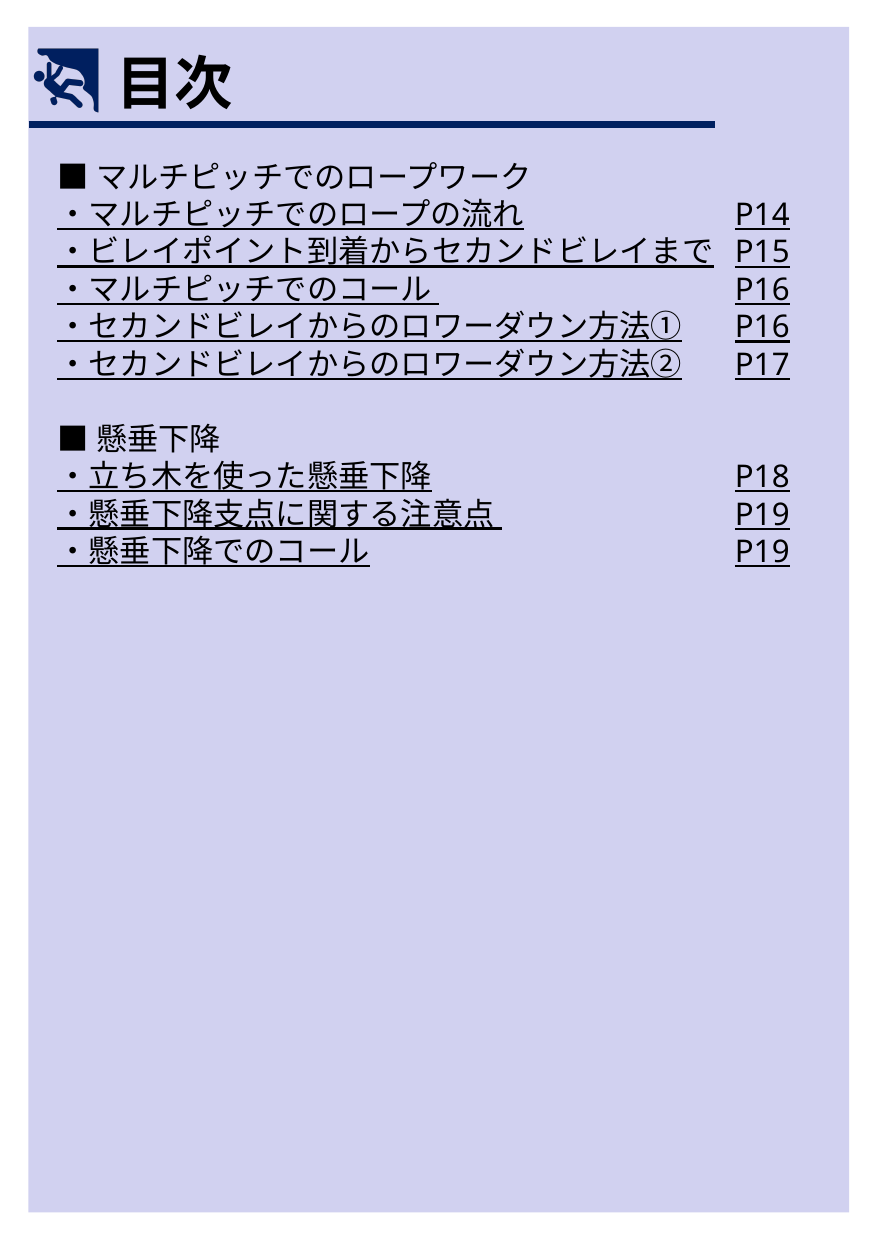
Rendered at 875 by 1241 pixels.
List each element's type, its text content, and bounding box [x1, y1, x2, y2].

text_box ■マルチピッチでのロープワーク ・マルチピッチでのロープの流れ P14 ・ビレイポイント到着からセカンドビレイまで P15 ・マルチピッチでのコール P16 ・セカンドビレイからのロワーダウン方法① P16 ・セカンドビレイからのロワーダウン方法② P17 ■懸垂下降 ・立ち木を使った懸垂下降 P18 ・懸垂下降支点に関する注意点 P19 ・懸垂下降でのコール P19 [42, 149, 831, 576]
text_box 目次 [101, 38, 249, 121]
text_box [27, 26, 850, 1213]
picture [29, 43, 103, 117]
